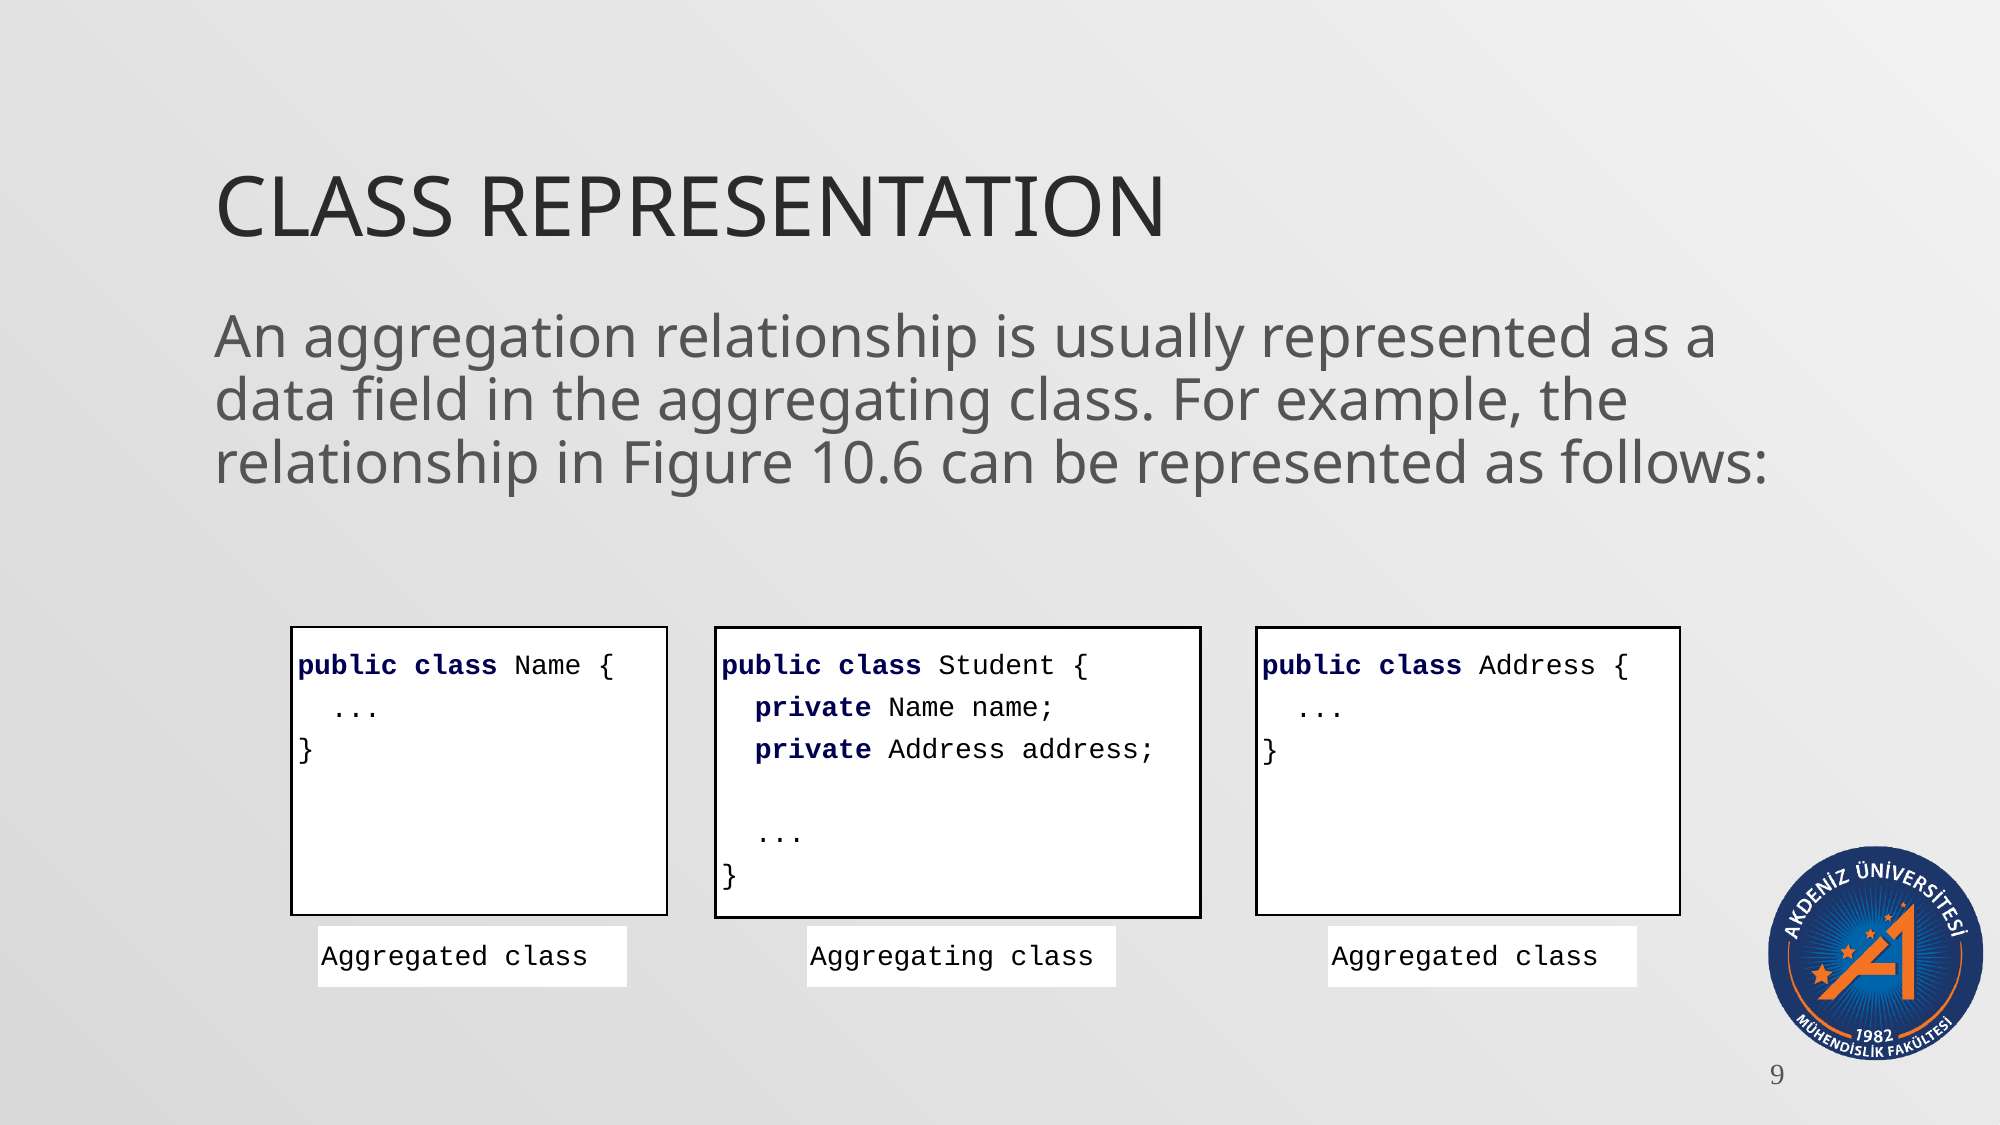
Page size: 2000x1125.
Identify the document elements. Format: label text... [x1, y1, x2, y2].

list An aggregation relationship is usually represented as a data field in the aggregating class. For example, the relationship in Figure 10.6 can be represented as follows: [199, 299, 1800, 1013]
title Class Representation [199, 45, 1800, 263]
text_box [275, 610, 1725, 1000]
text_box [249, 388, 280, 408]
slide_number 9 [1612, 1057, 1800, 1088]
text_box [249, 408, 280, 484]
picture [1767, 843, 1985, 1061]
